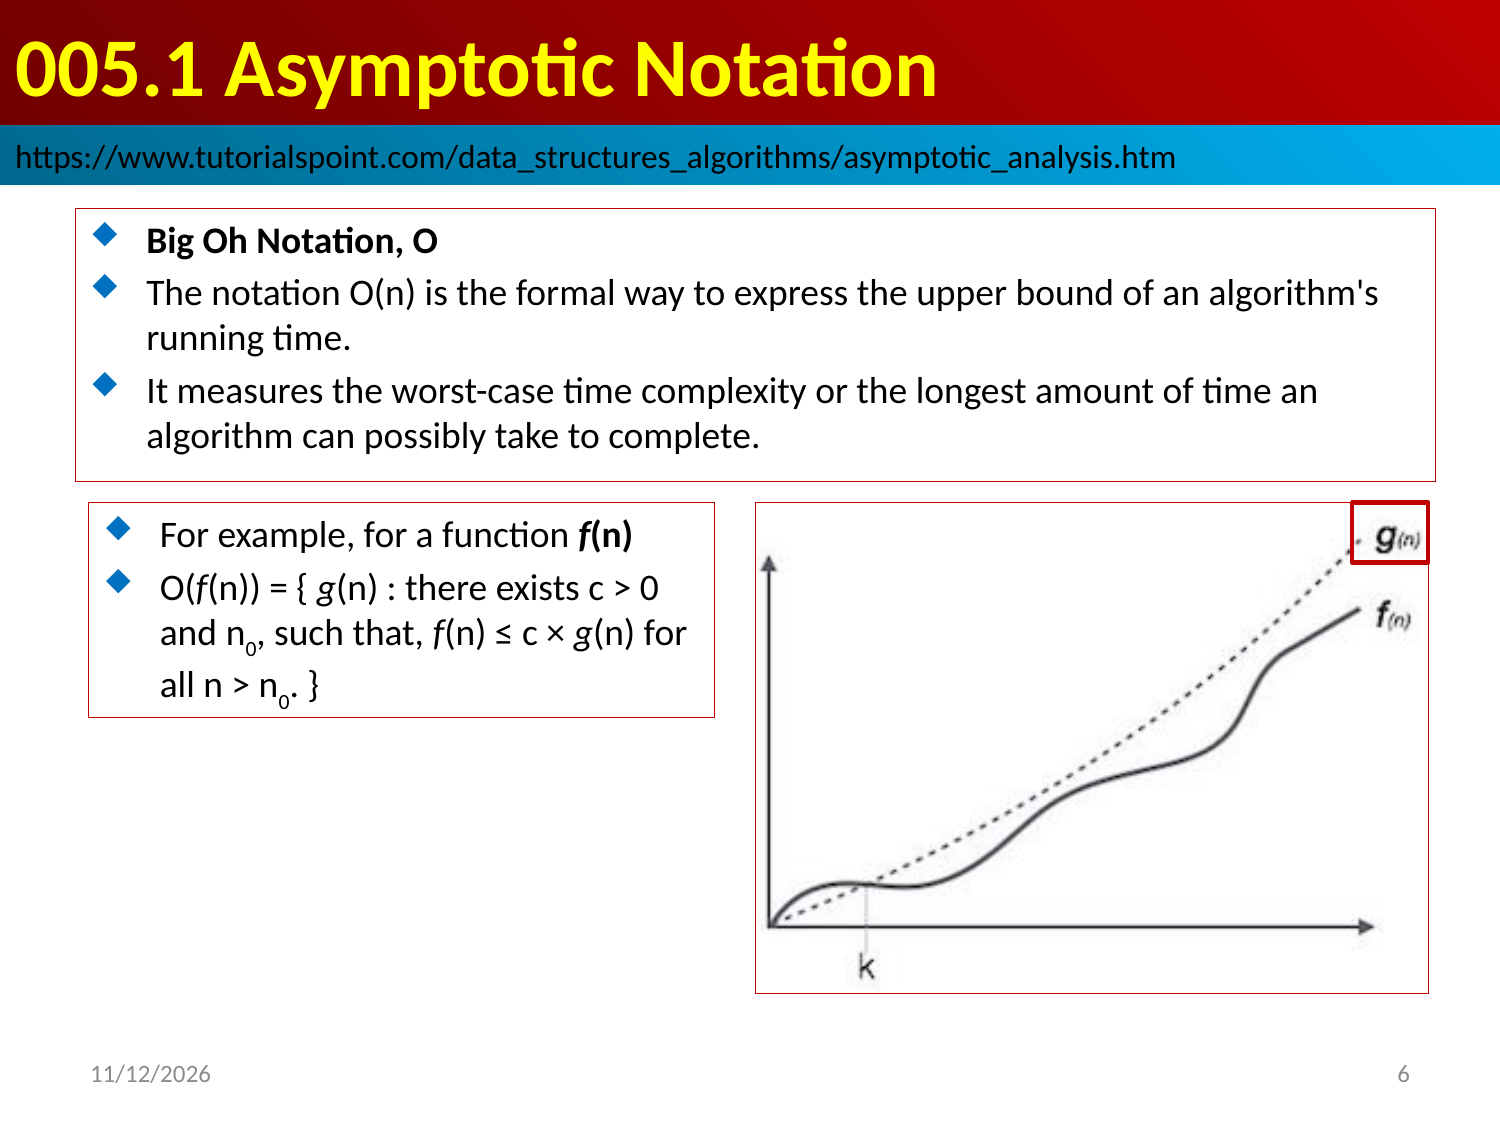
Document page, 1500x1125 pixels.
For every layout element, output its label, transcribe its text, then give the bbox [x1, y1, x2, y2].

title 005.1 Asymptotic Notation [0, 0, 1500, 125]
text_box https://www.tutorialspoint.com/data_structures_algorithms/asymptotic_analysis.htm [0, 125, 1500, 185]
text_box For example, for a function f(n) Ο(f(n)) = { g(n) : there exists c > 0 and n0, such that, f(n) ≤ c × g(n) for all n > n0. } [88, 502, 715, 718]
slide_number 6 [1074, 1042, 1425, 1103]
picture [754, 502, 1429, 995]
subtitle Big Oh Notation, Ο The notation Ο(n) is the formal way to express the upper bound of an algorithm's running time. It measures the worst-case time complexity or the longest amount of time an algorithm can possibly take to complete. [75, 208, 1436, 482]
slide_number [75, 1042, 425, 1103]
